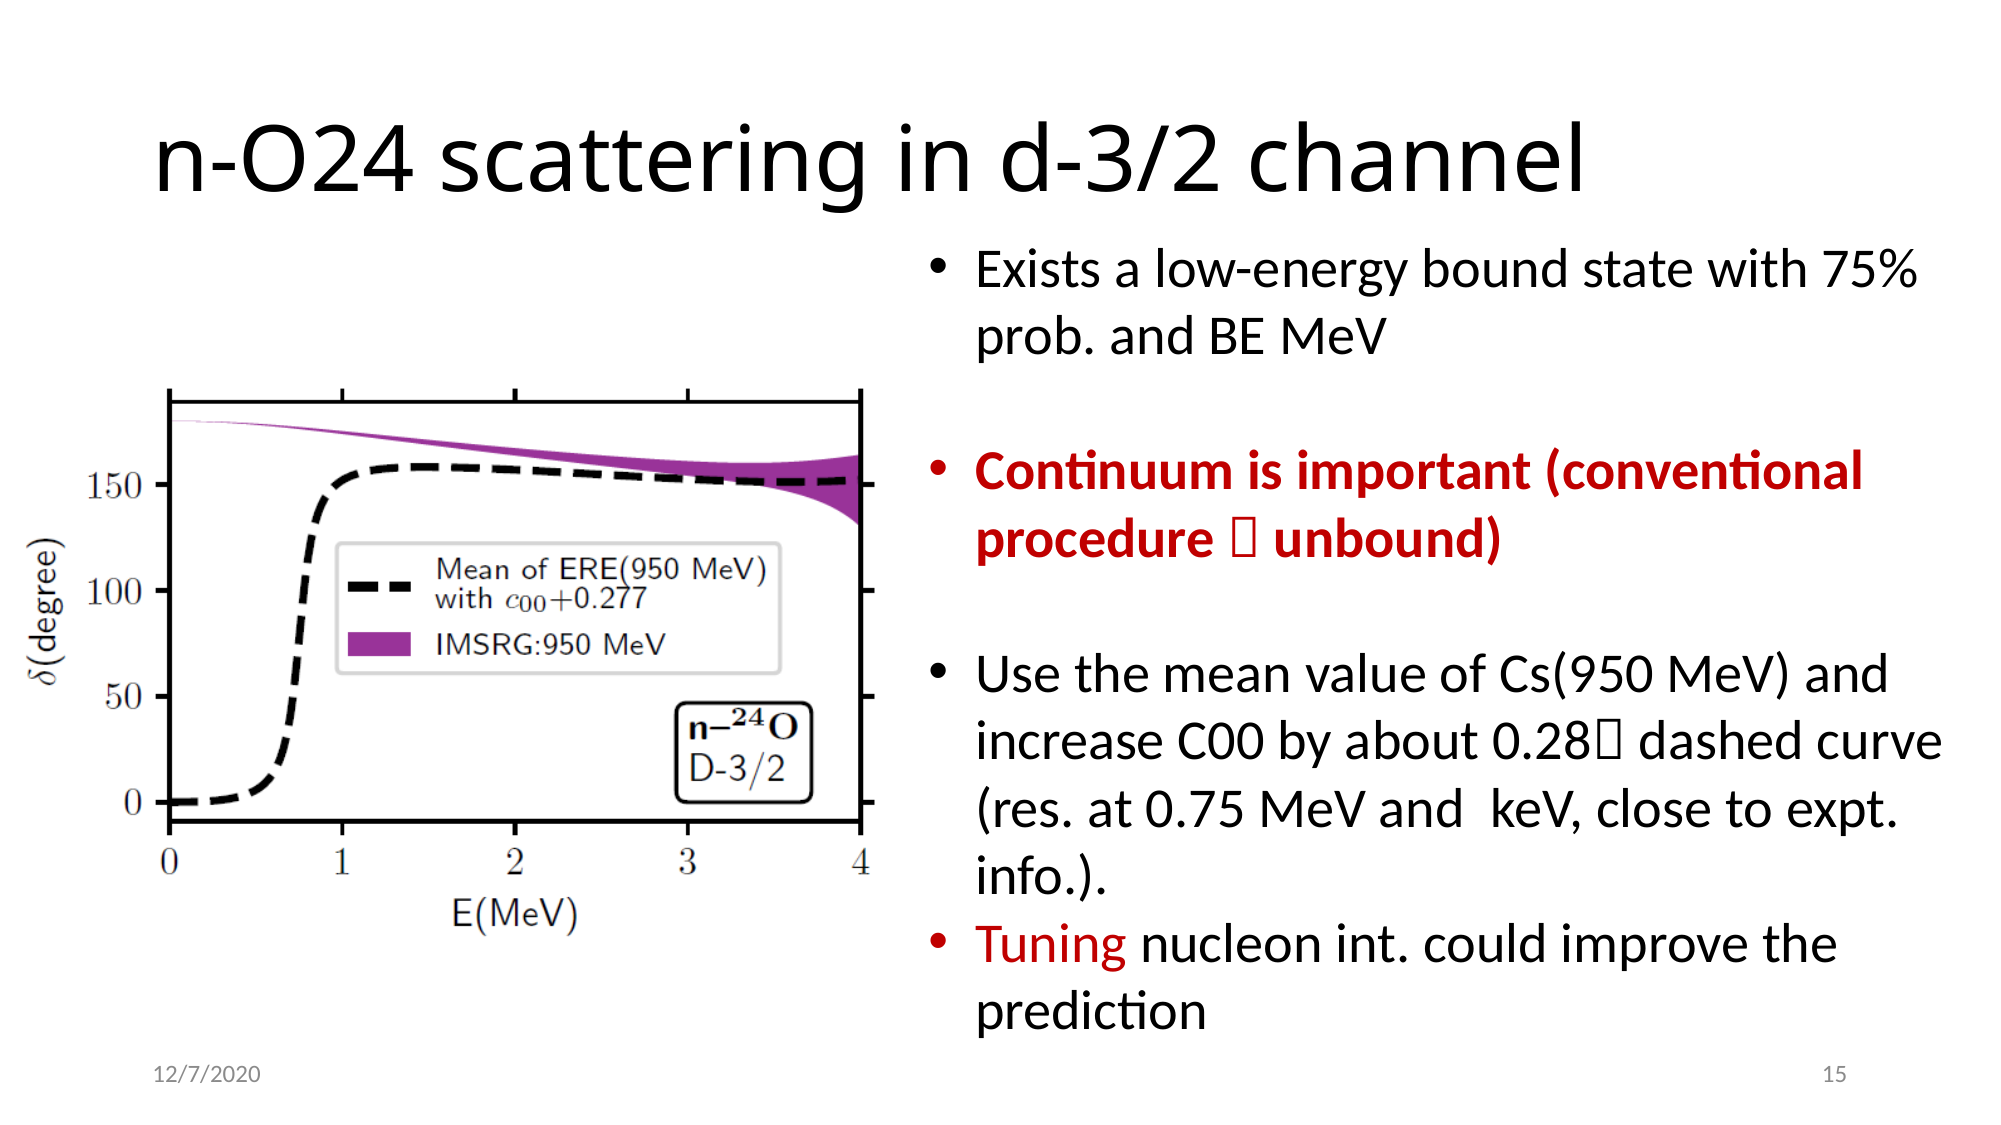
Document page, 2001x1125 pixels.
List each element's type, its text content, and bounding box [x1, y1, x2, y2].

picture [0, 360, 900, 963]
text_box n-O24 scattering in d-3/2 channel [137, 42, 1970, 282]
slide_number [137, 1042, 588, 1103]
slide_number 15 [1412, 1042, 1863, 1103]
